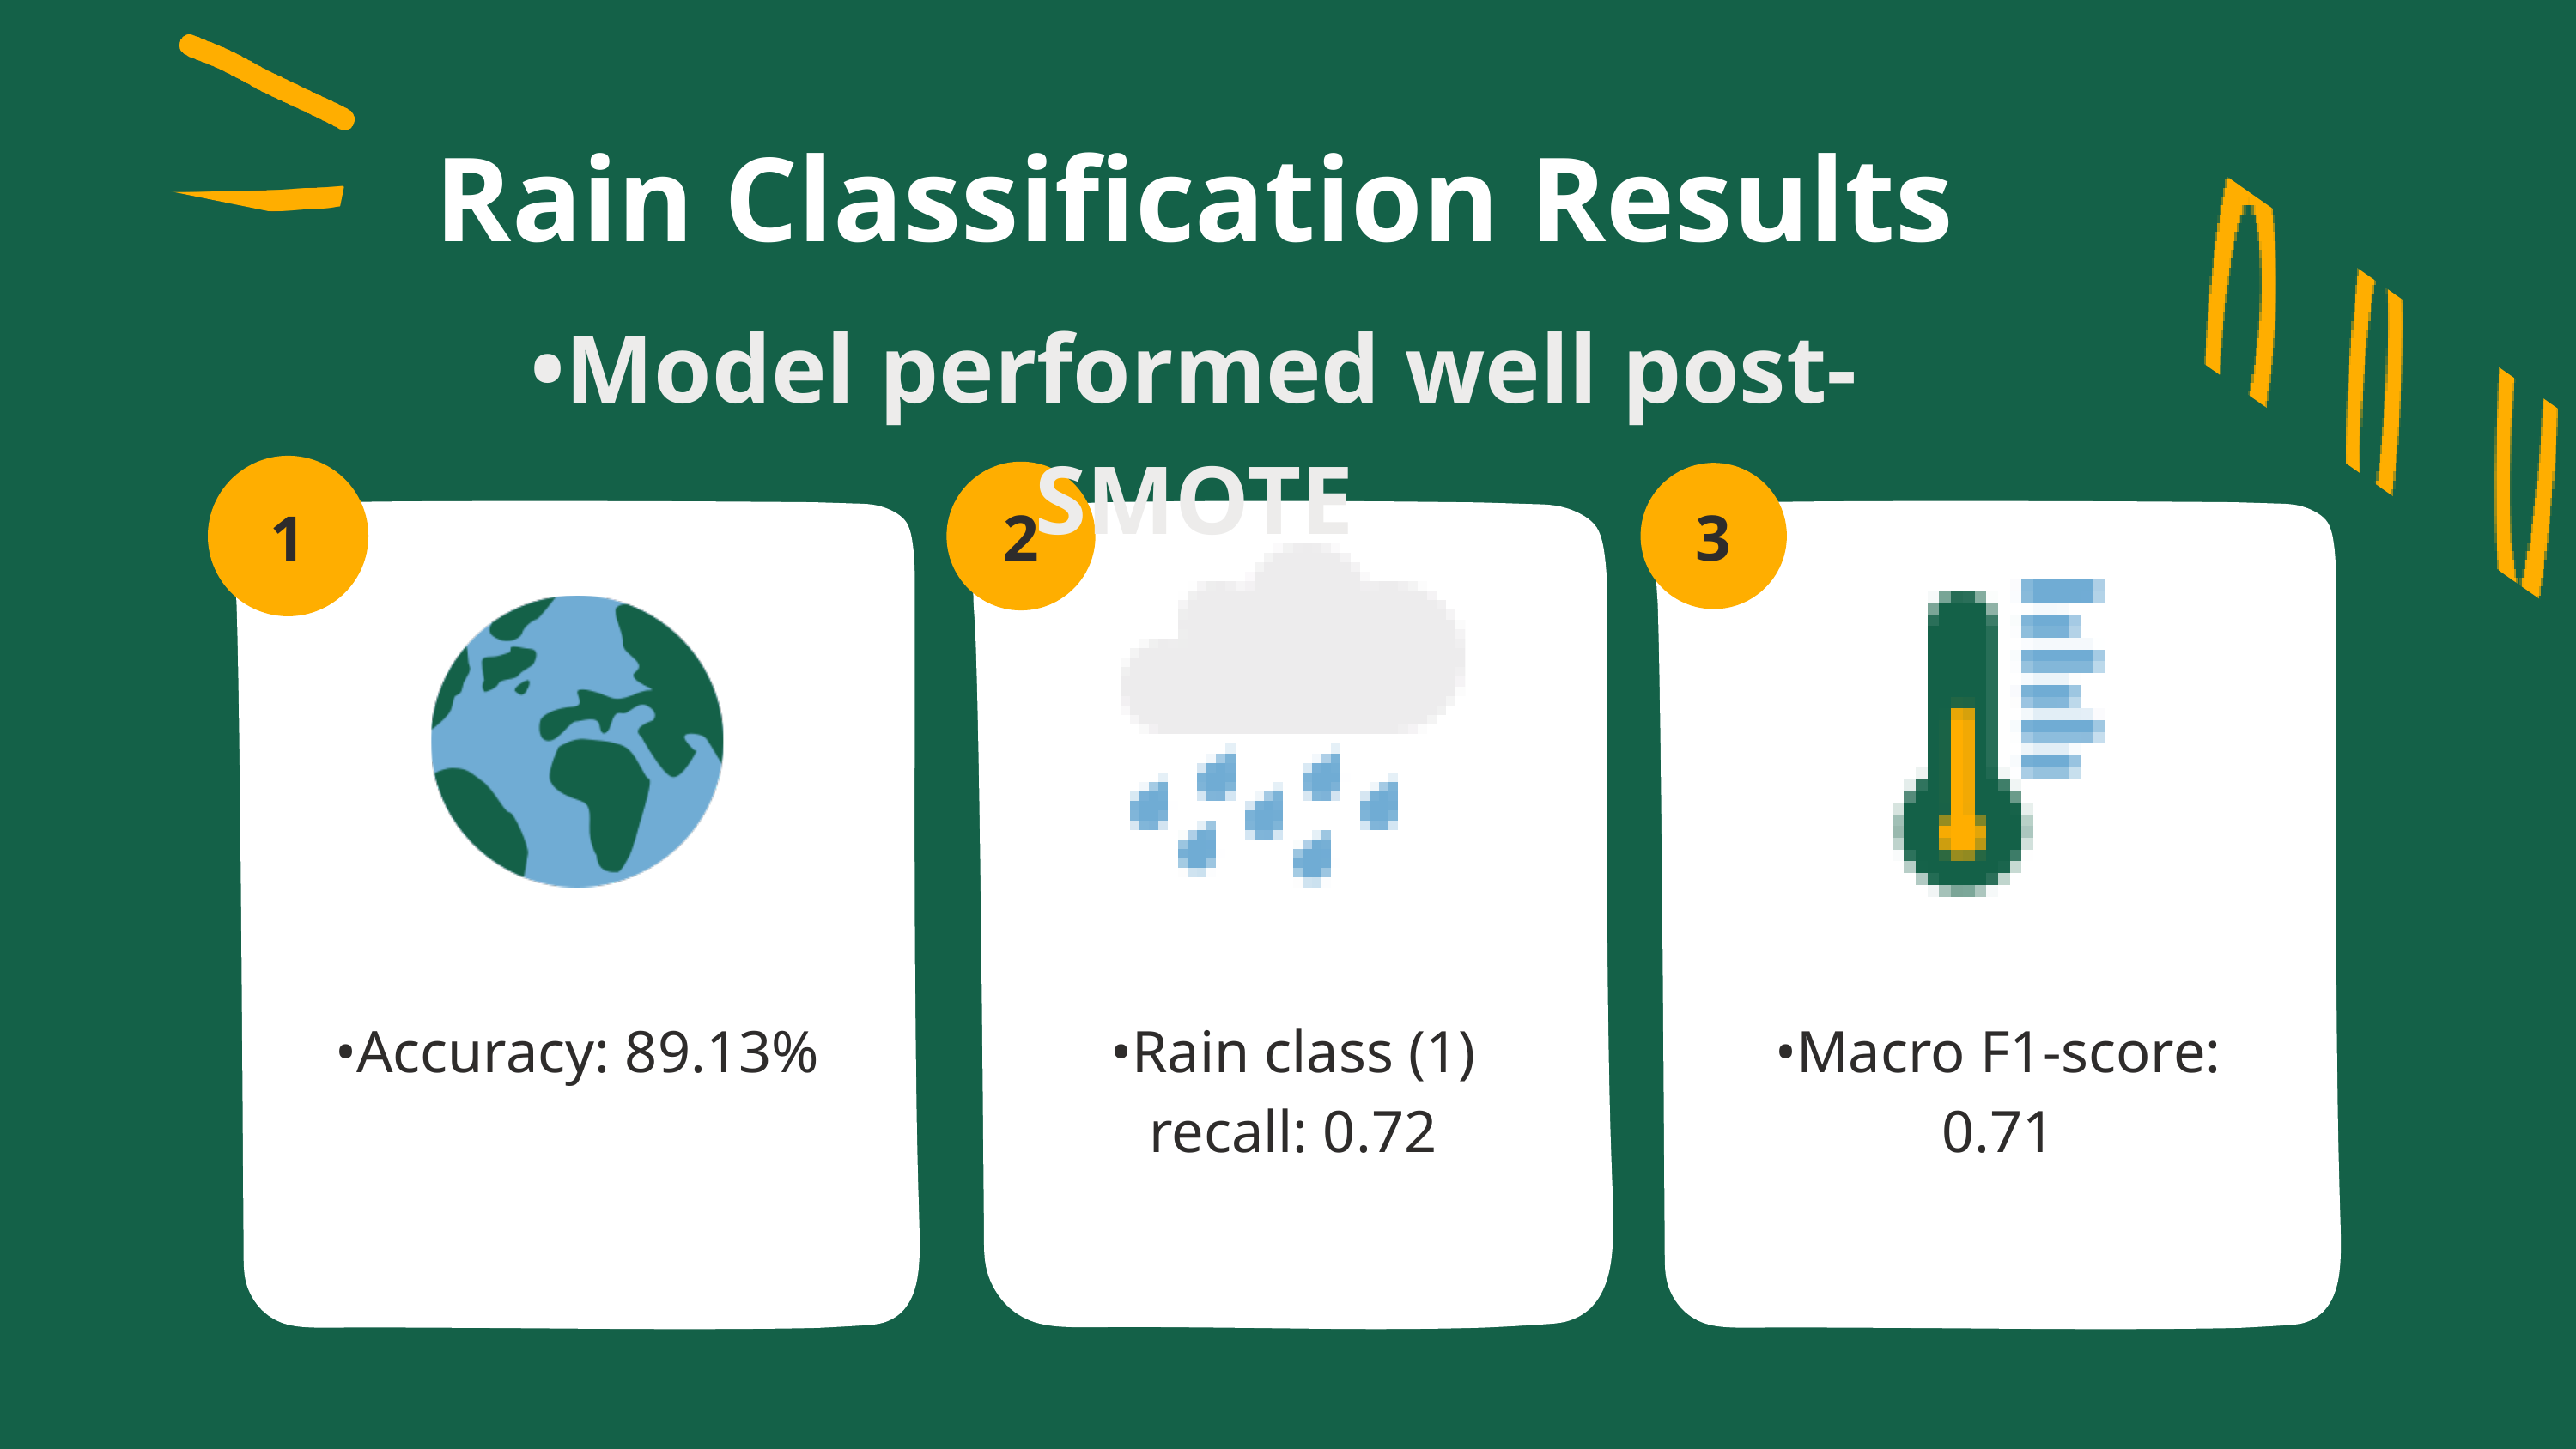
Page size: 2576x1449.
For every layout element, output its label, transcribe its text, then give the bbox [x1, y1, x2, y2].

text_box •Model performed well post-SMOTE [401, 290, 1988, 554]
text_box [149, 28, 368, 225]
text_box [1640, 462, 1788, 609]
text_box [207, 455, 369, 617]
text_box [973, 500, 1614, 1330]
text_box Rain Classification Results [258, 125, 2130, 265]
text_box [234, 500, 920, 1330]
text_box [946, 461, 1096, 611]
text_box [2063, 127, 2576, 625]
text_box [1656, 500, 2342, 1330]
